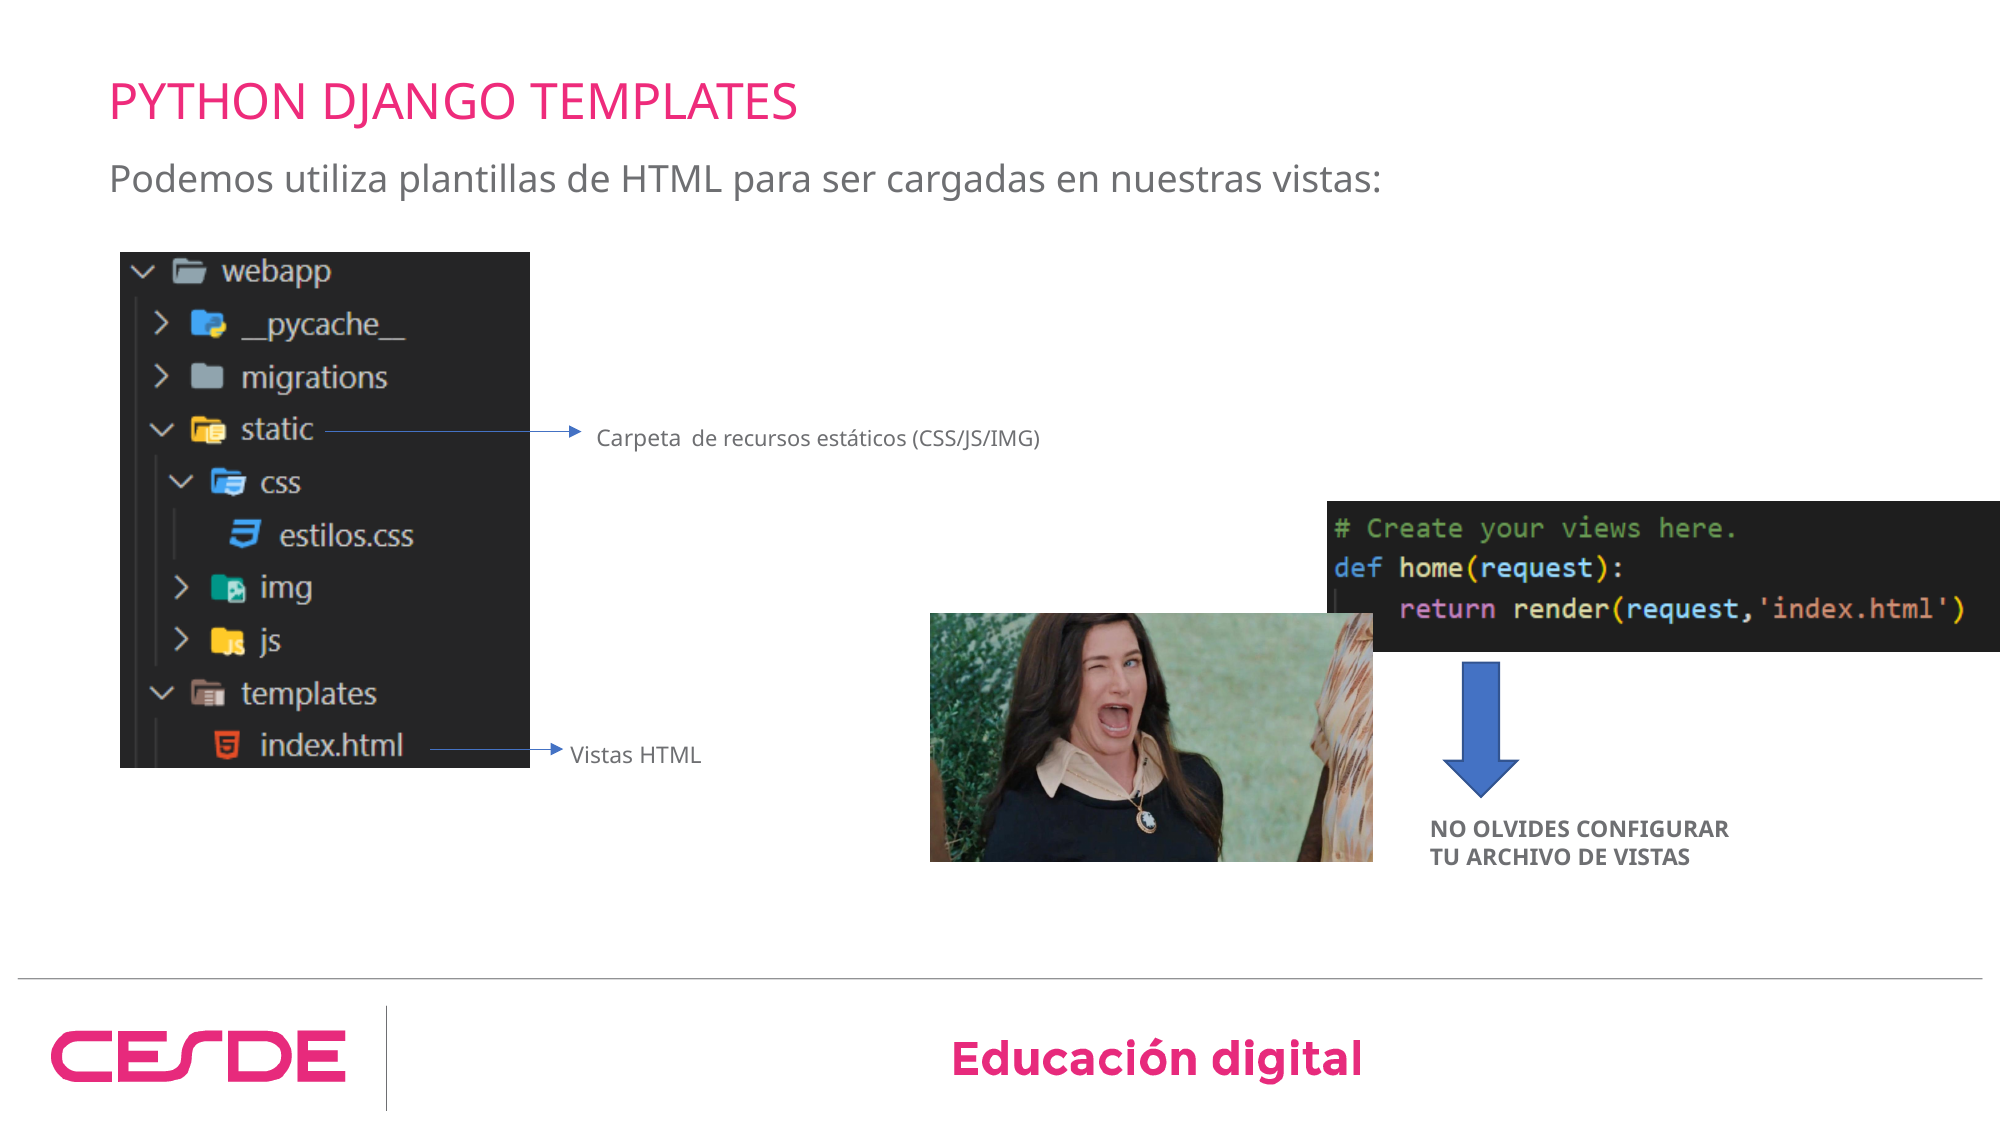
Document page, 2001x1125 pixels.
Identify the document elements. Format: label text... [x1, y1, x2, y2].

text_box NO OLVIDES CONFIGURAR TU ARCHIVO DE VISTAS [1415, 807, 1748, 878]
text_box [1442, 661, 1520, 799]
text_box Podemos utiliza plantillas de HTML para ser cargadas en nuestras vistas: [93, 147, 1906, 208]
text_box Vistas HTML [555, 733, 889, 776]
title PYTHON DJANGO TEMPLATES [94, 69, 1819, 147]
title PYTHON DJANGO TEMPLATES [94, 208, 1819, 287]
picture [0, 0, 2000, 1125]
text_box Carpeta de recursos estáticos (CSS/JS/IMG) [581, 401, 1582, 462]
